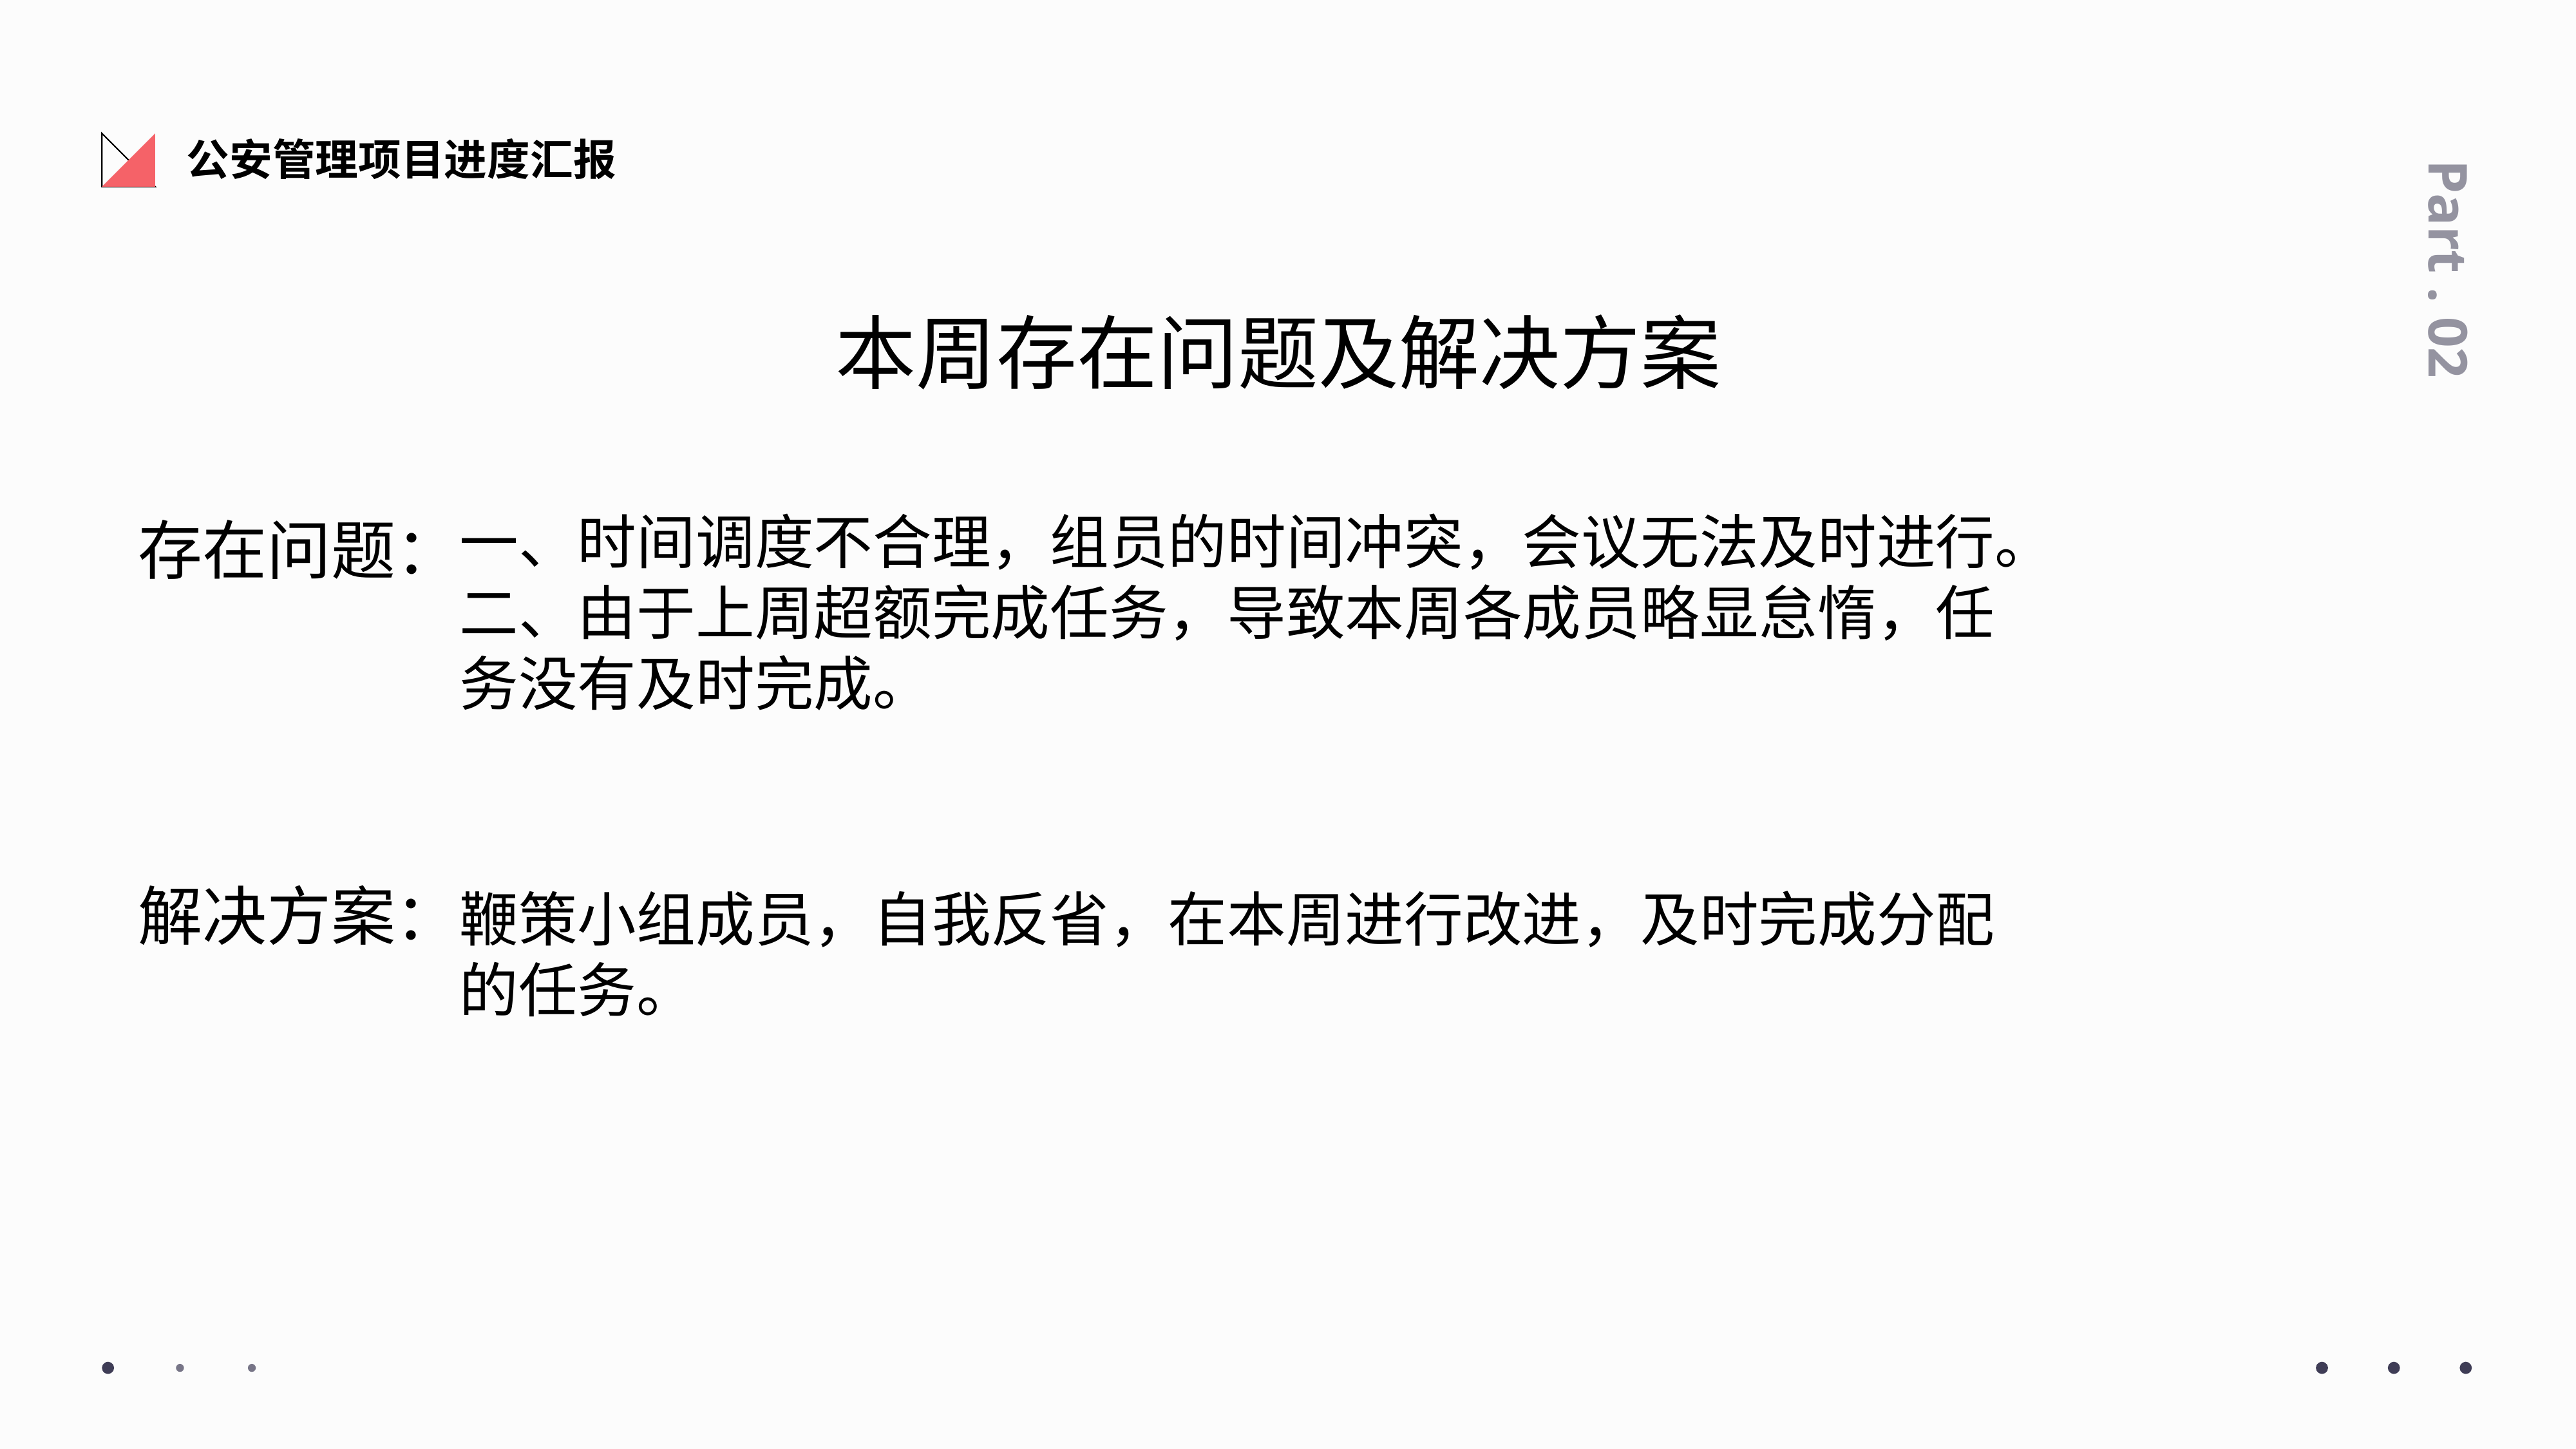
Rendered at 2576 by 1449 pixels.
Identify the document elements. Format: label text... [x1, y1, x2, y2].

text_box 存在问题： [128, 505, 434, 592]
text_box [2316, 1361, 2472, 1374]
text_box 本周存在问题及解决方案 [835, 302, 1741, 399]
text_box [102, 1361, 256, 1374]
text_box 公安管理项目进度汇报 [186, 142, 799, 187]
text_box 一、时间调度不合理，组员的时间冲突，会议无法及时进行。 二、由于上周超额完成任务，导致本周各成员略显怠惰，任务没有及时完成。 [450, 500, 2033, 723]
text_box Part . 02 [2415, 160, 2470, 429]
text_box 鞭策小组成员，自我反省，在本周进行改进，及时完成分配的任务。 [450, 877, 2033, 1029]
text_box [102, 133, 155, 187]
text_box 解决方案： [128, 871, 450, 958]
